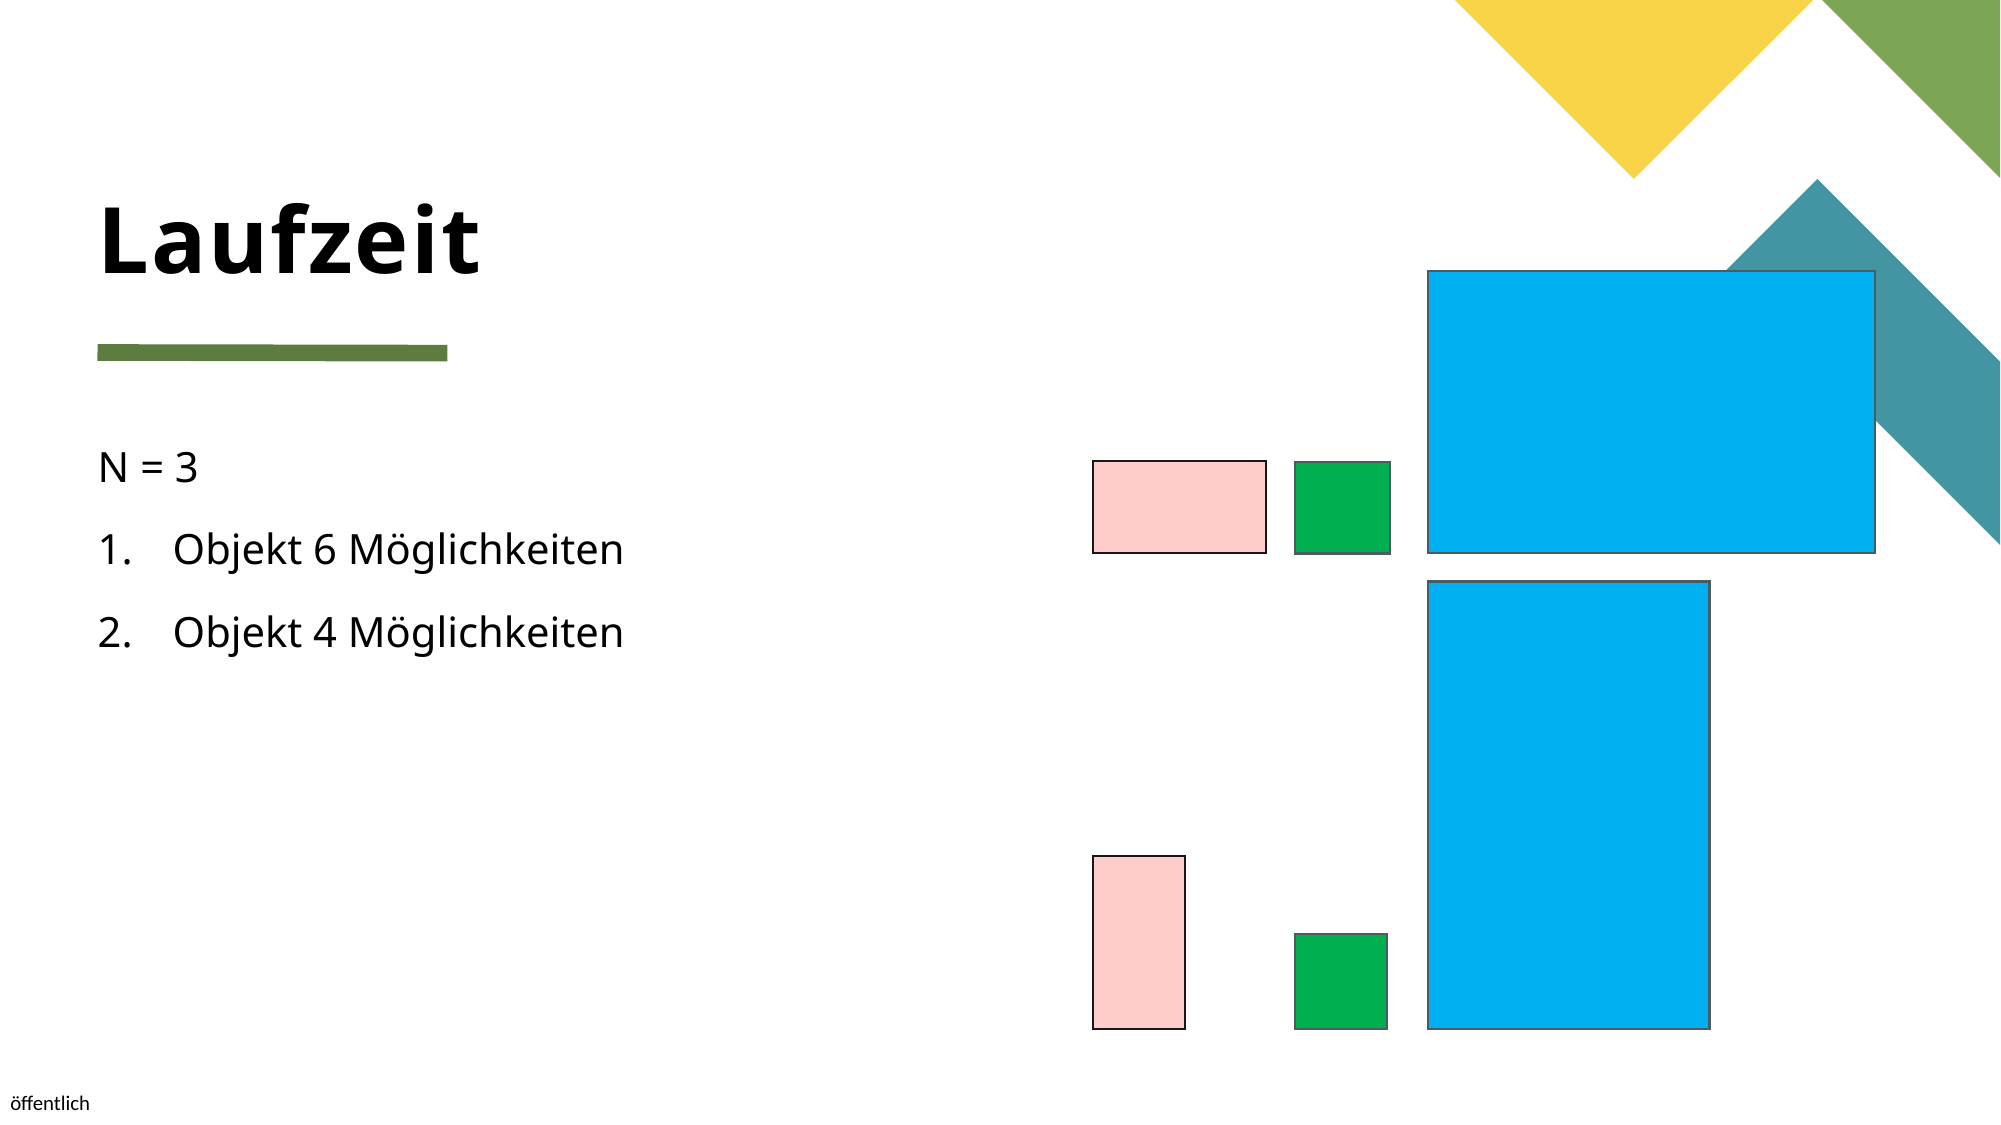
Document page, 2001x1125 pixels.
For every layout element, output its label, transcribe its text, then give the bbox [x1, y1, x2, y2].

text_box [1427, 270, 1876, 554]
title Laufzeit [97, 32, 1898, 291]
text_box [1427, 580, 1711, 1030]
text_box [1092, 855, 1186, 1030]
text_box [1092, 460, 1267, 554]
text_box [1294, 933, 1388, 1030]
list N = 3 Objekt 6 Möglichkeiten Objekt 4 Möglichkeiten [97, 439, 1041, 1030]
text_box [1294, 461, 1391, 555]
